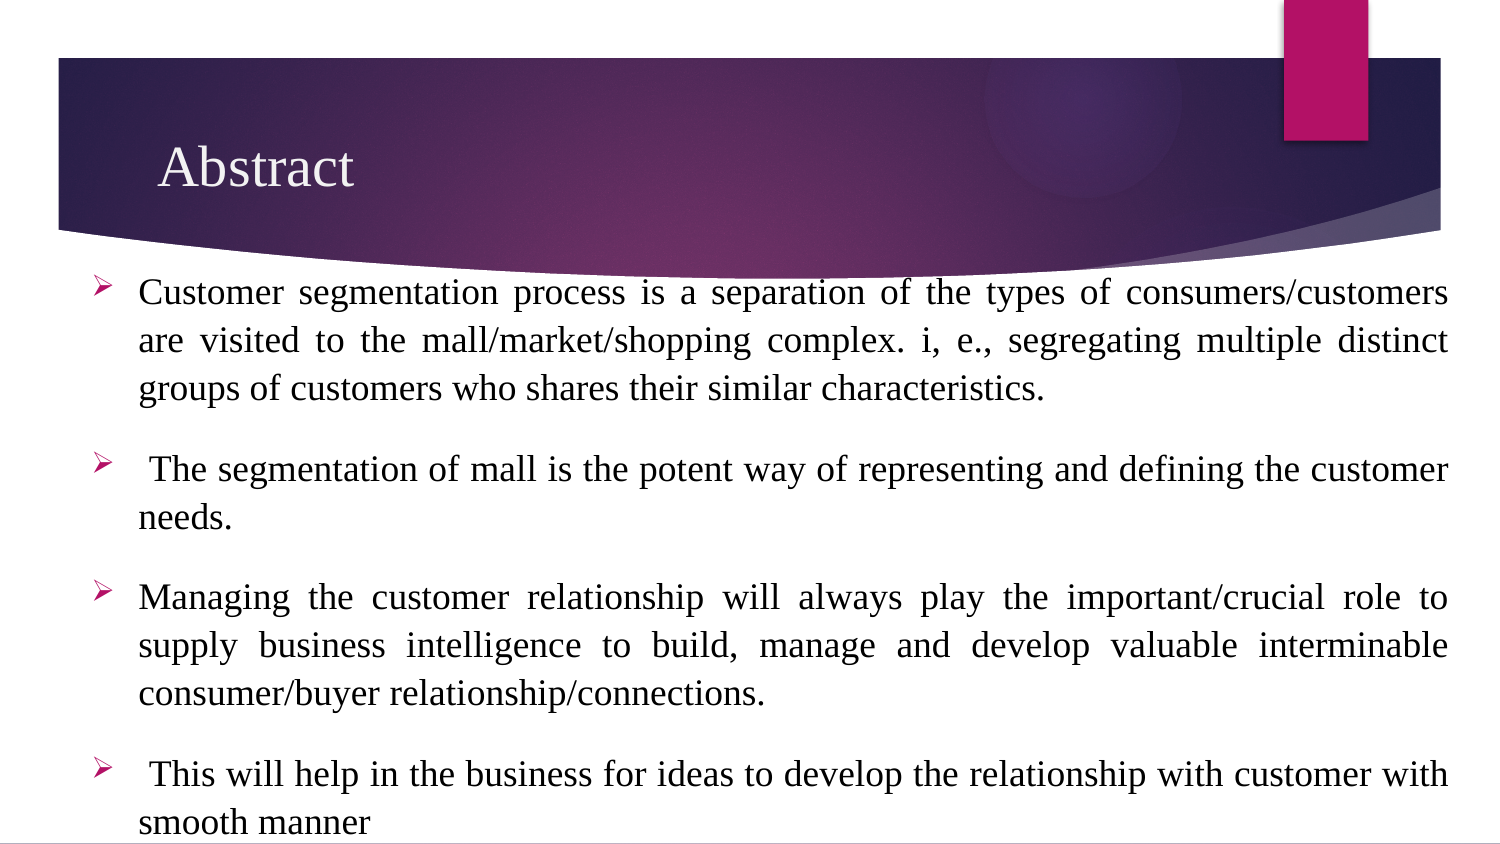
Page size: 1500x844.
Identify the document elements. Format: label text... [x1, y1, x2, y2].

list Customer segmentation process is a separation of the types of consumers/customers are visited to the mall/market/shopping complex. i, e., segregating multiple distinct groups of customers who shares their similar characteristics. The segmentation of mall is the potent way of representing and defining the customer needs. Managing the customer relationship will always play the important/crucial role to supply business intelligence to build, manage and develop valuable interminable consumer/buyer relationship/connections. This will help in the business for ideas to develop the relationship with customer with smooth manner [34, 256, 1466, 844]
title Abstract [142, 119, 1220, 207]
